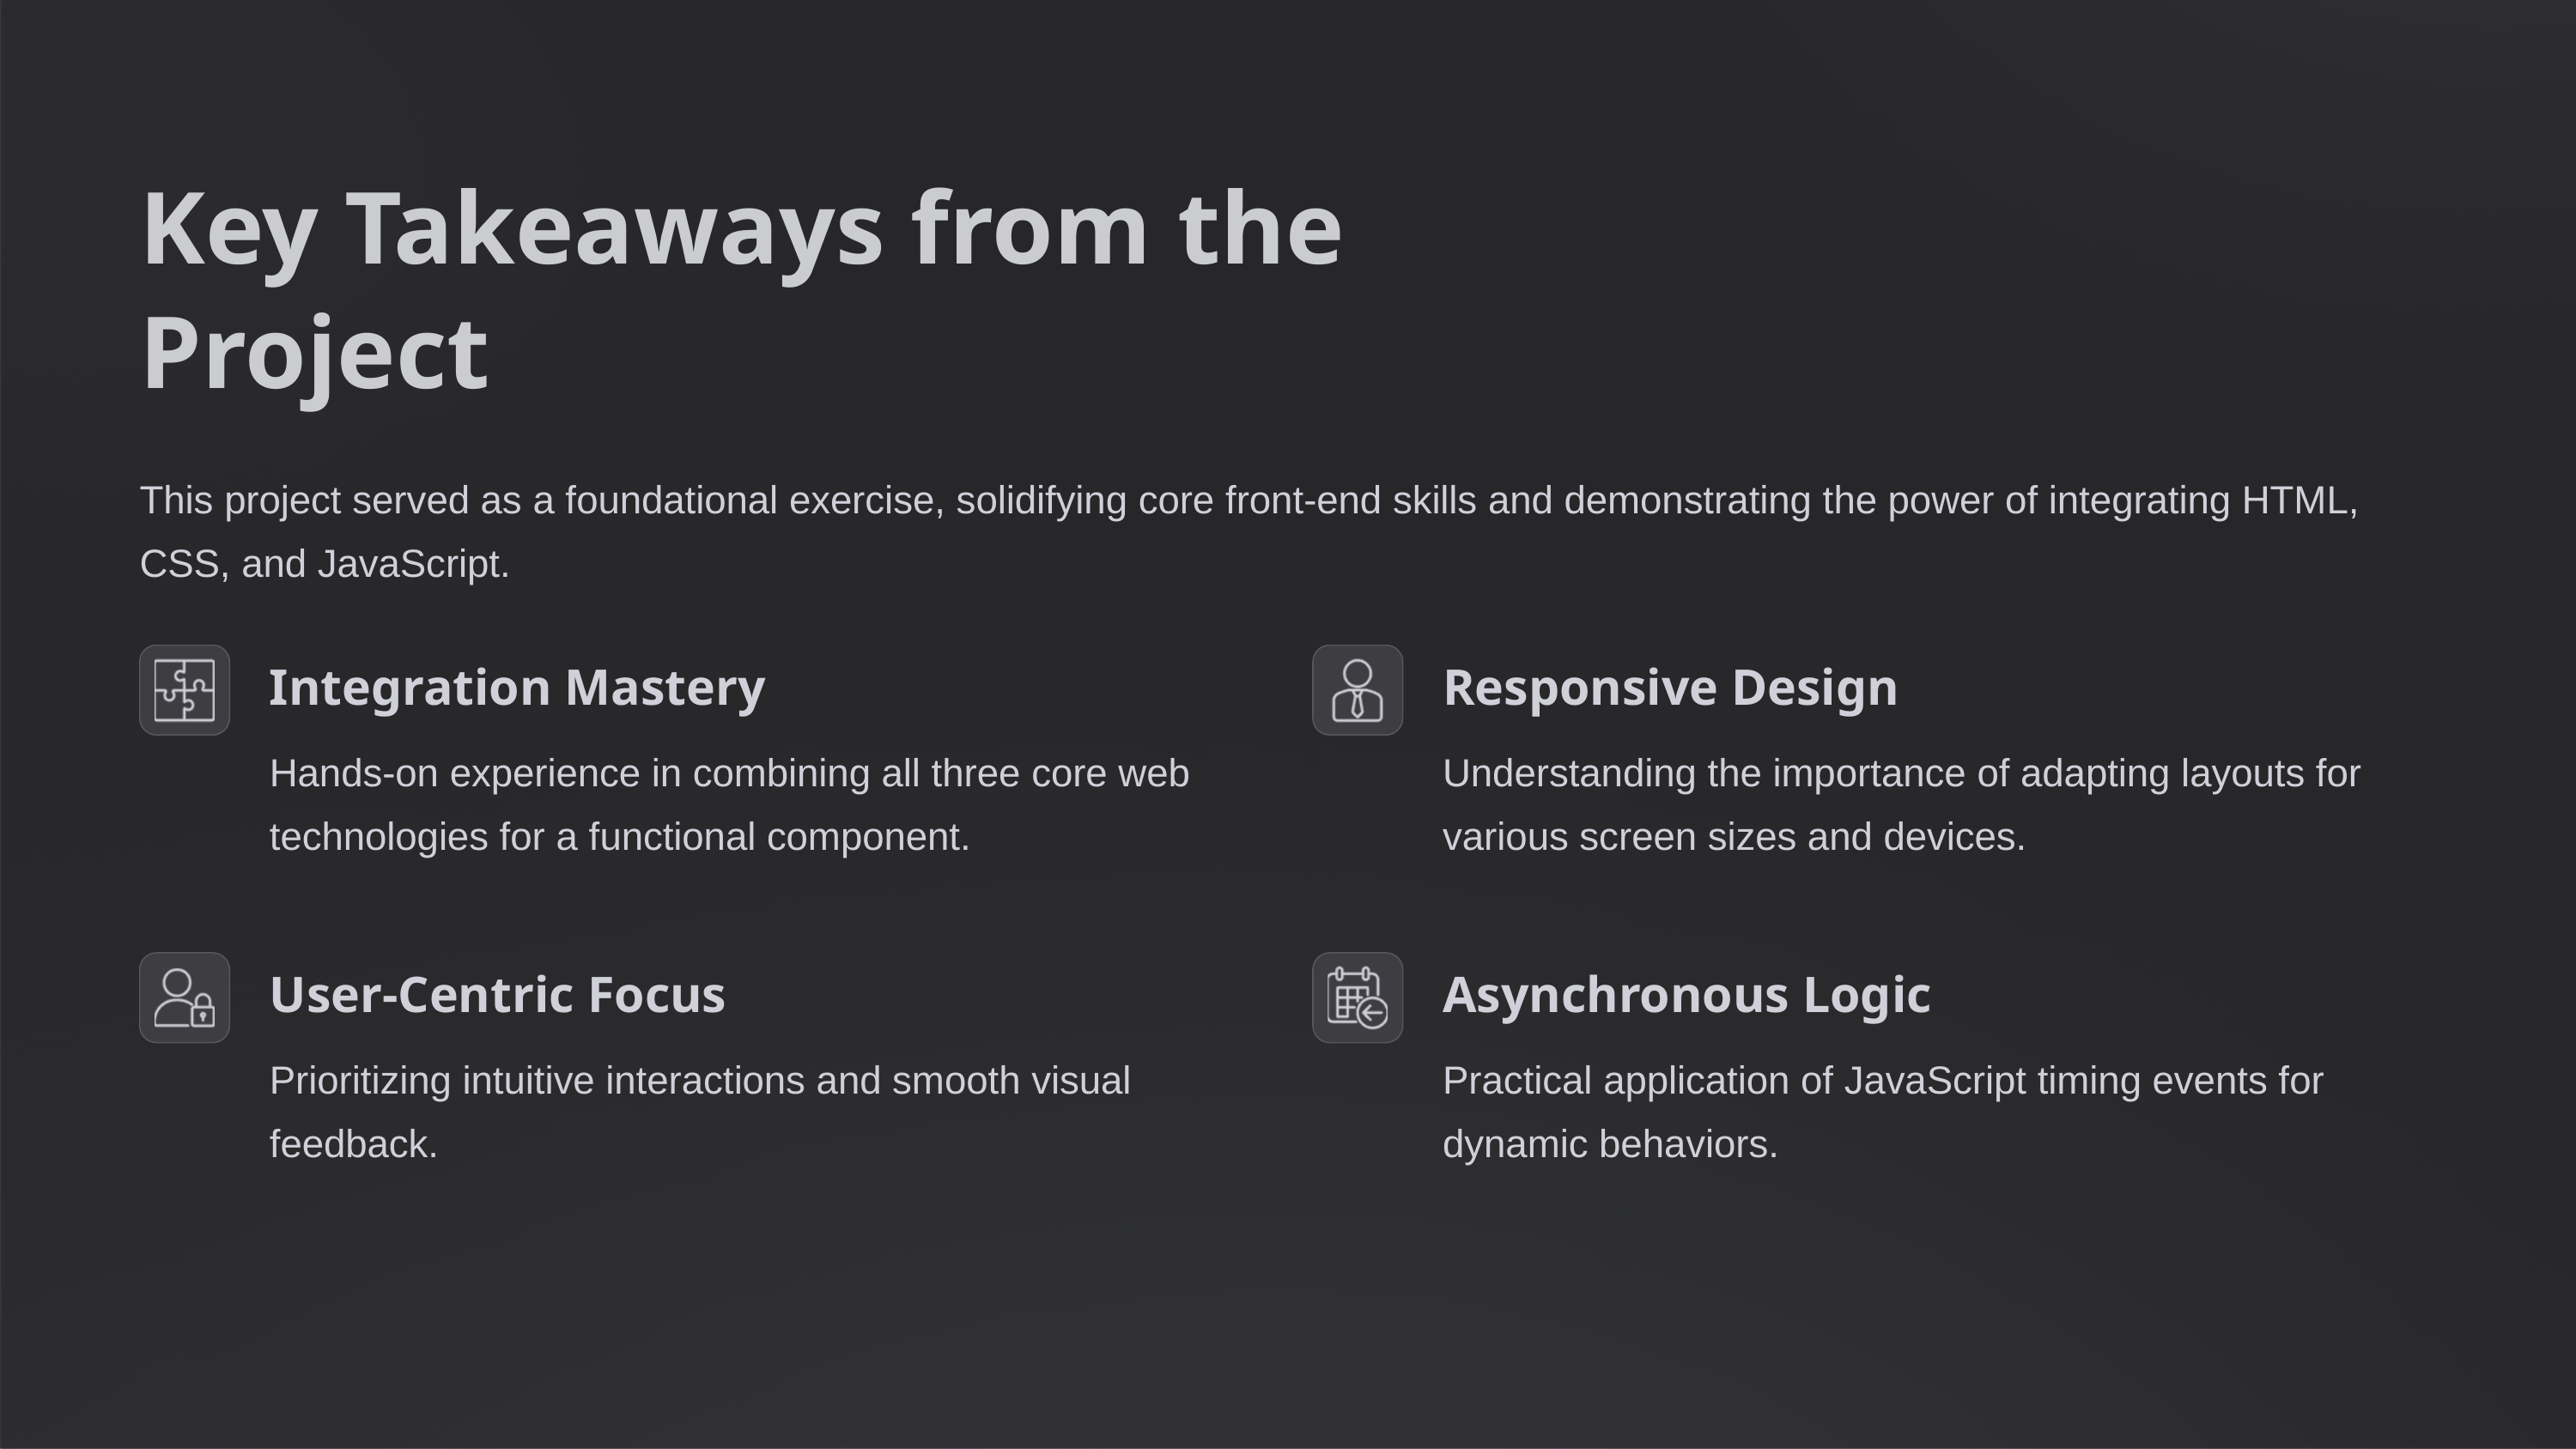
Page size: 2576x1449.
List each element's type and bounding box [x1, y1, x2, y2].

text_box [154, 960, 216, 1036]
text_box [1311, 951, 1404, 1044]
text_box [0, 0, 2576, 1449]
text_box [154, 652, 216, 728]
text_box [138, 644, 231, 737]
text_box [1311, 644, 1404, 737]
text_box [1327, 960, 1388, 1036]
text_box [138, 951, 231, 1044]
text_box [1327, 652, 1388, 728]
